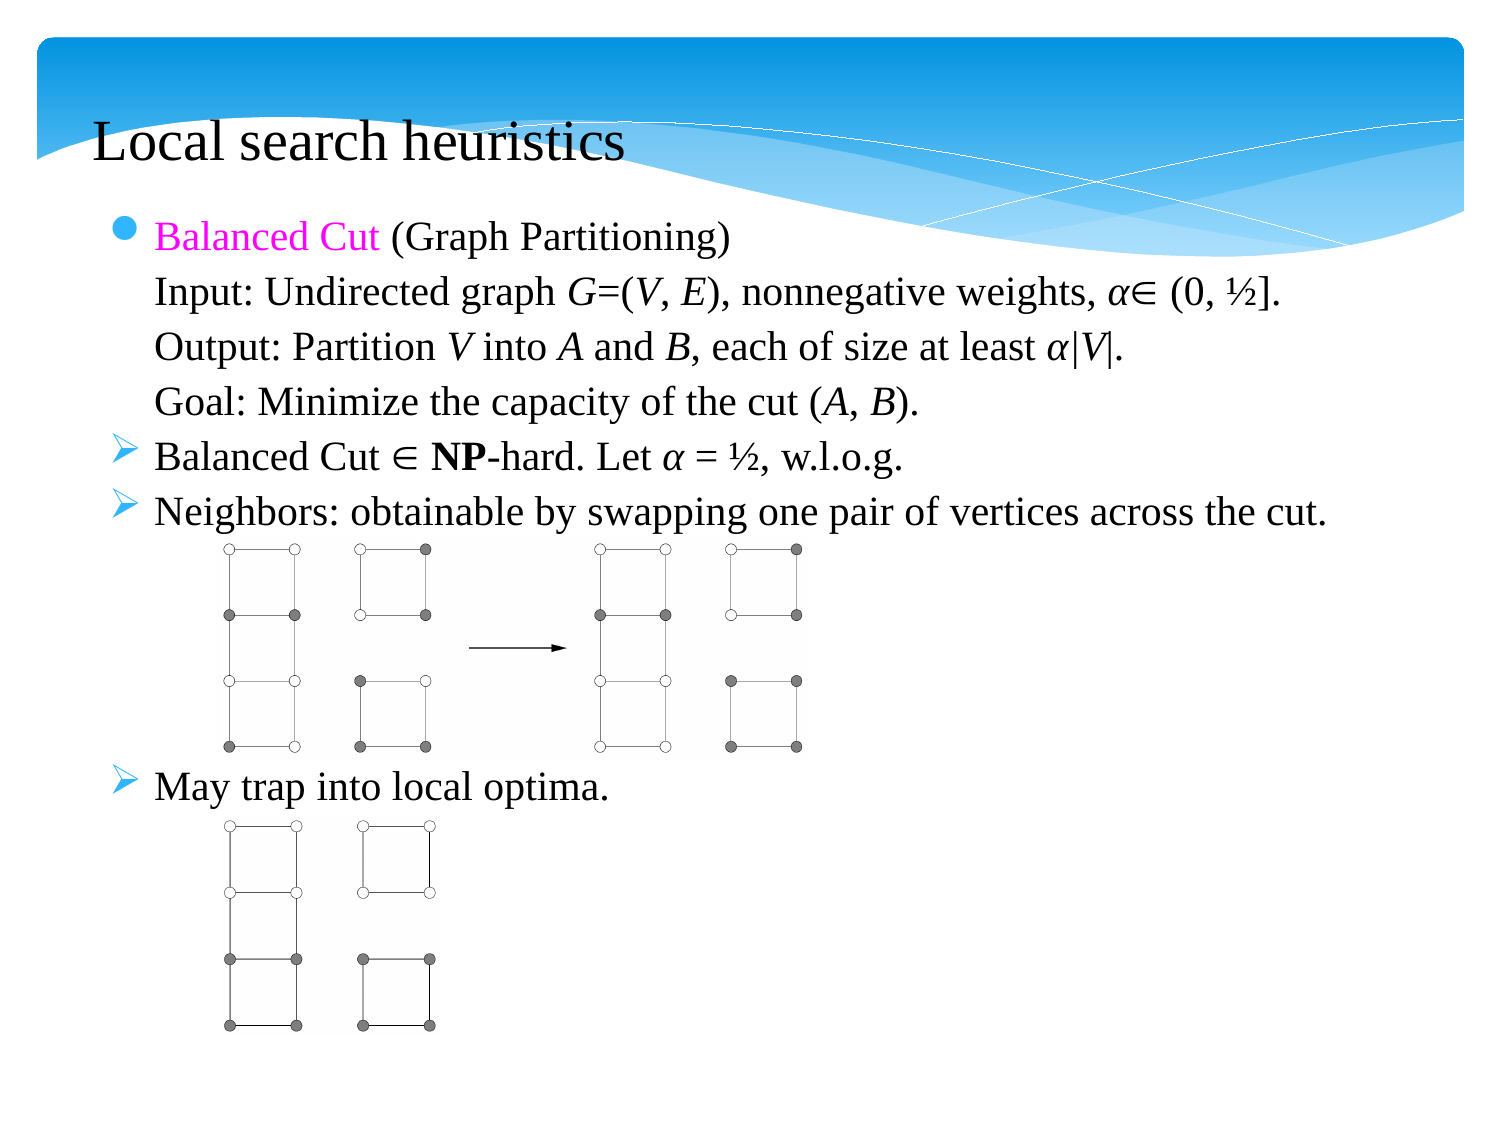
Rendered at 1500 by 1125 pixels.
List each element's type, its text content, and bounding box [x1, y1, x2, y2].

picture [220, 816, 440, 1036]
picture [218, 538, 810, 758]
text_box Balanced Cut (Graph Partitioning) Input: Undirected graph G=(V, E), nonnegative weights, α (0, ½]. Output: Partition V into A and B, each of size at least α|V|. Goal: Minimize the capacity of the cut (A, B). Balanced Cut  NP-hard. Let α = ½, w.l.o.g. Neighbors: obtainable by swapping one pair of vertices across the cut. May trap into local optima. [94, 197, 1412, 1059]
text_box Local search heuristics [77, 78, 1428, 197]
